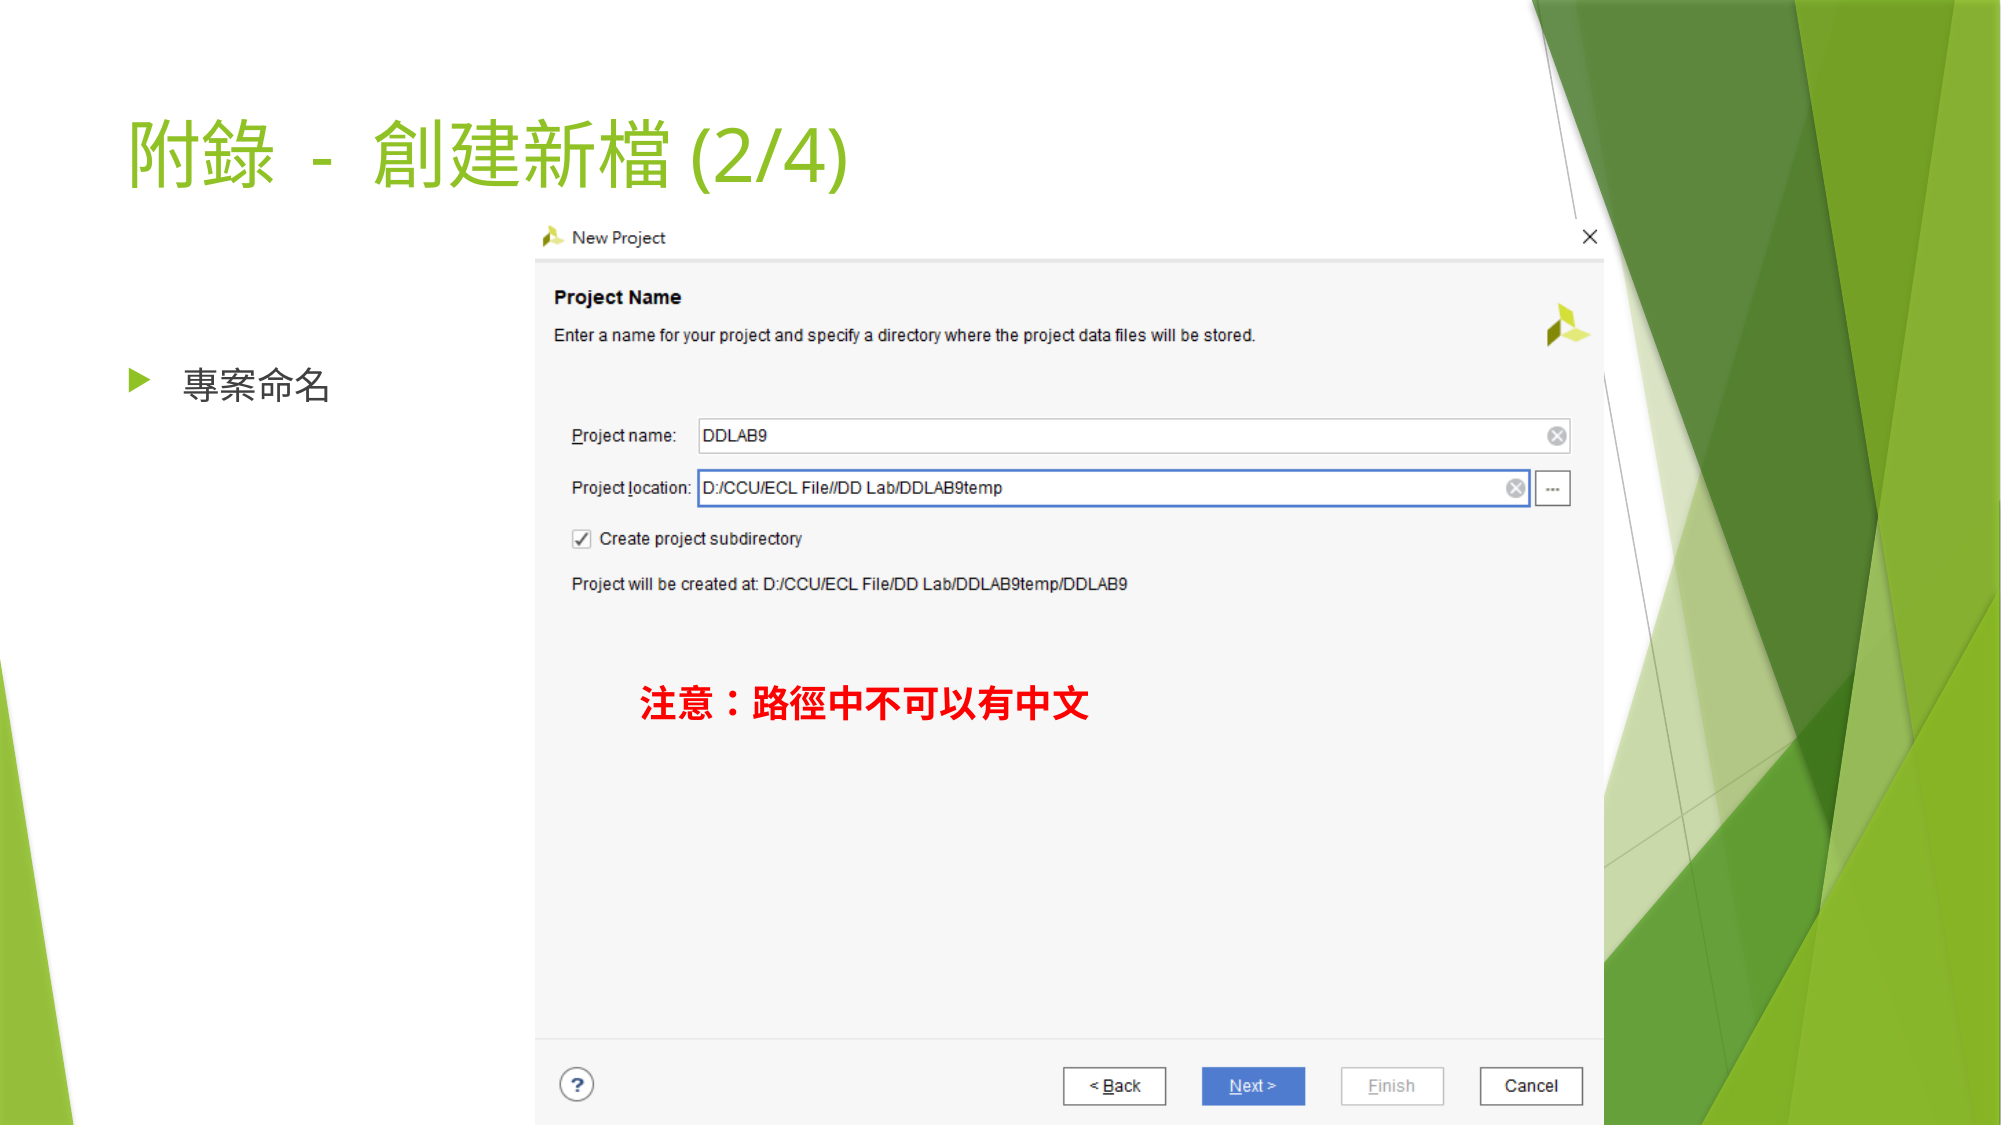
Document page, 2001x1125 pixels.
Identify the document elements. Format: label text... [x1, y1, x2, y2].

title 附錄 - 創建新檔(2/4) [111, 99, 1522, 317]
list 專案命名 [111, 354, 530, 992]
picture [535, 218, 1605, 1125]
